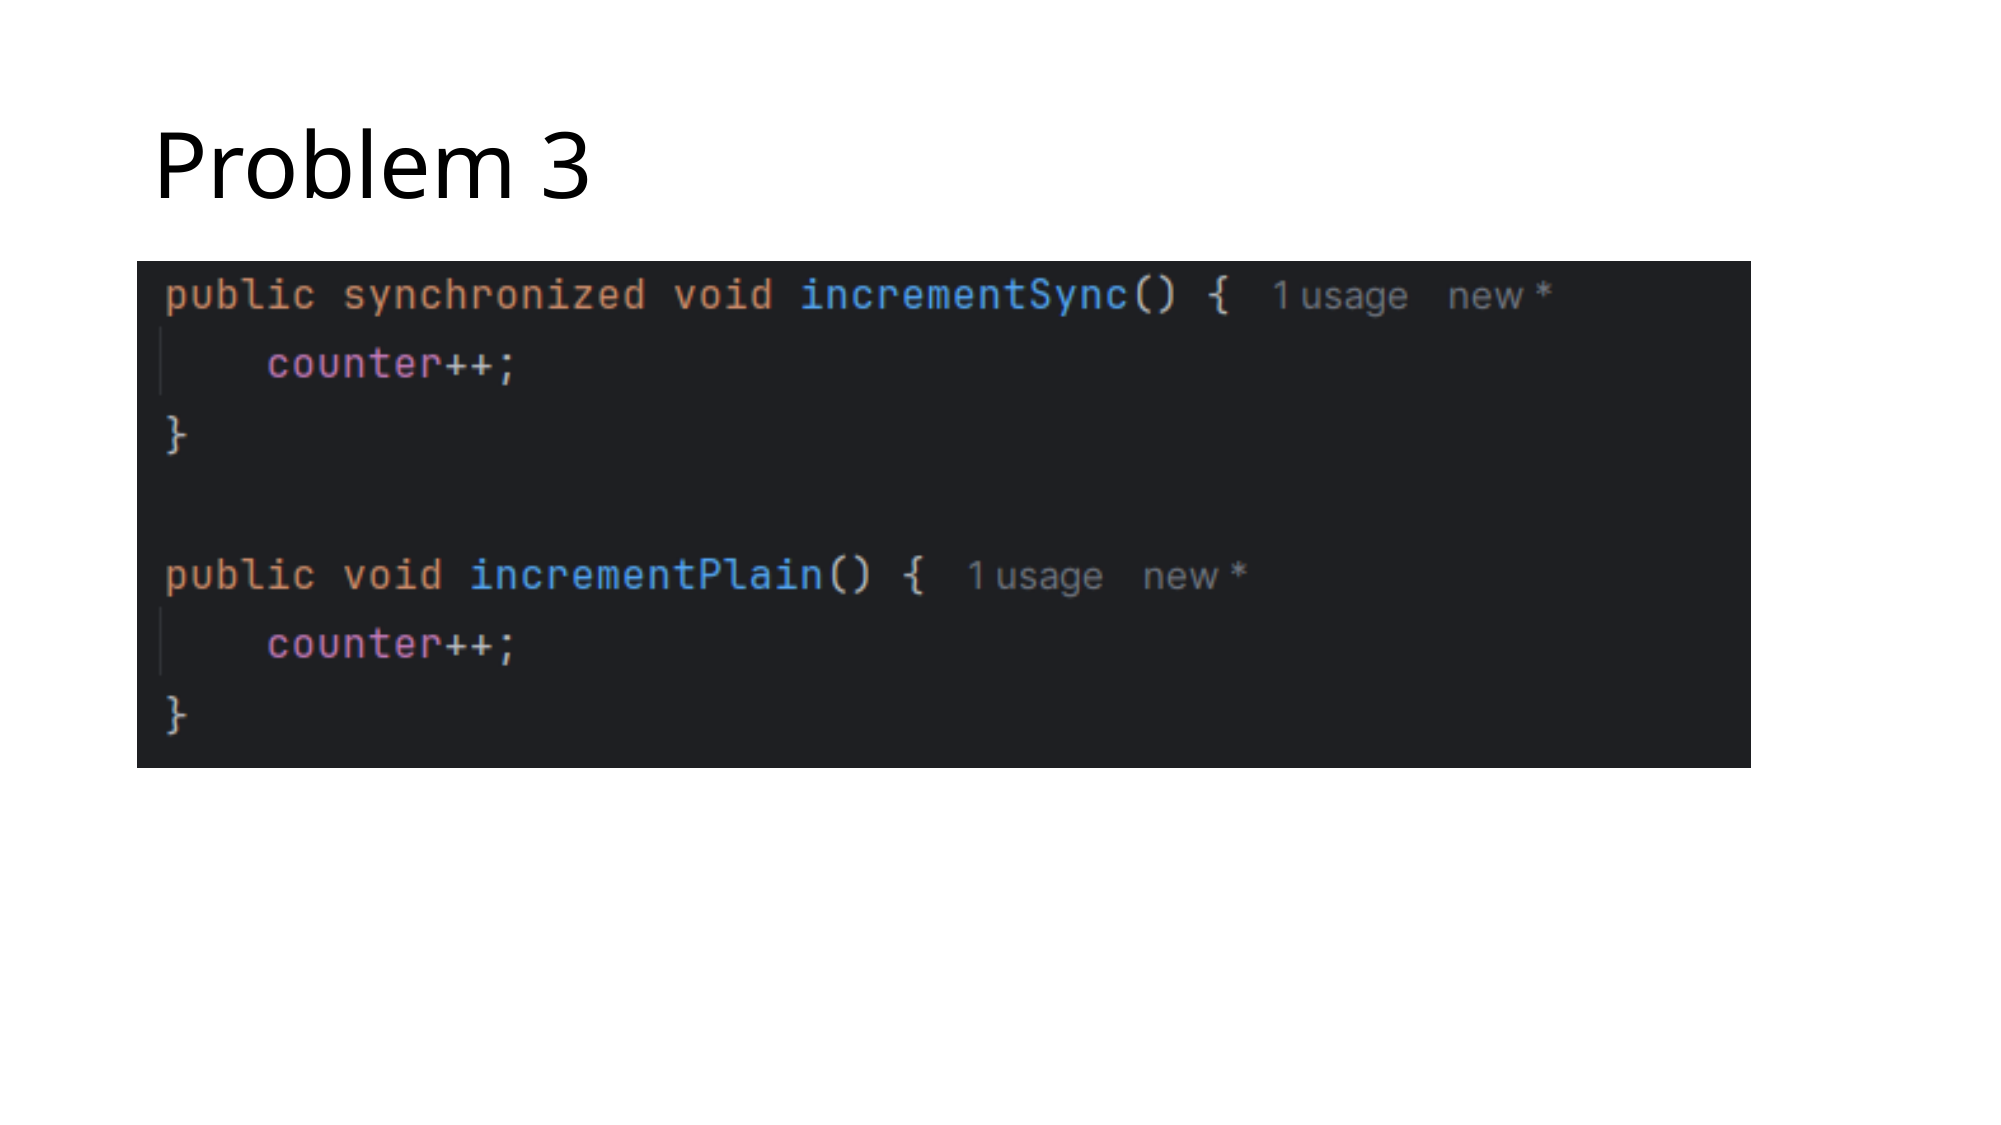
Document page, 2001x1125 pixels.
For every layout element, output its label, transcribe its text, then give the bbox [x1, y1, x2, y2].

picture [136, 261, 1752, 769]
title Problem 3 [137, 59, 1863, 278]
